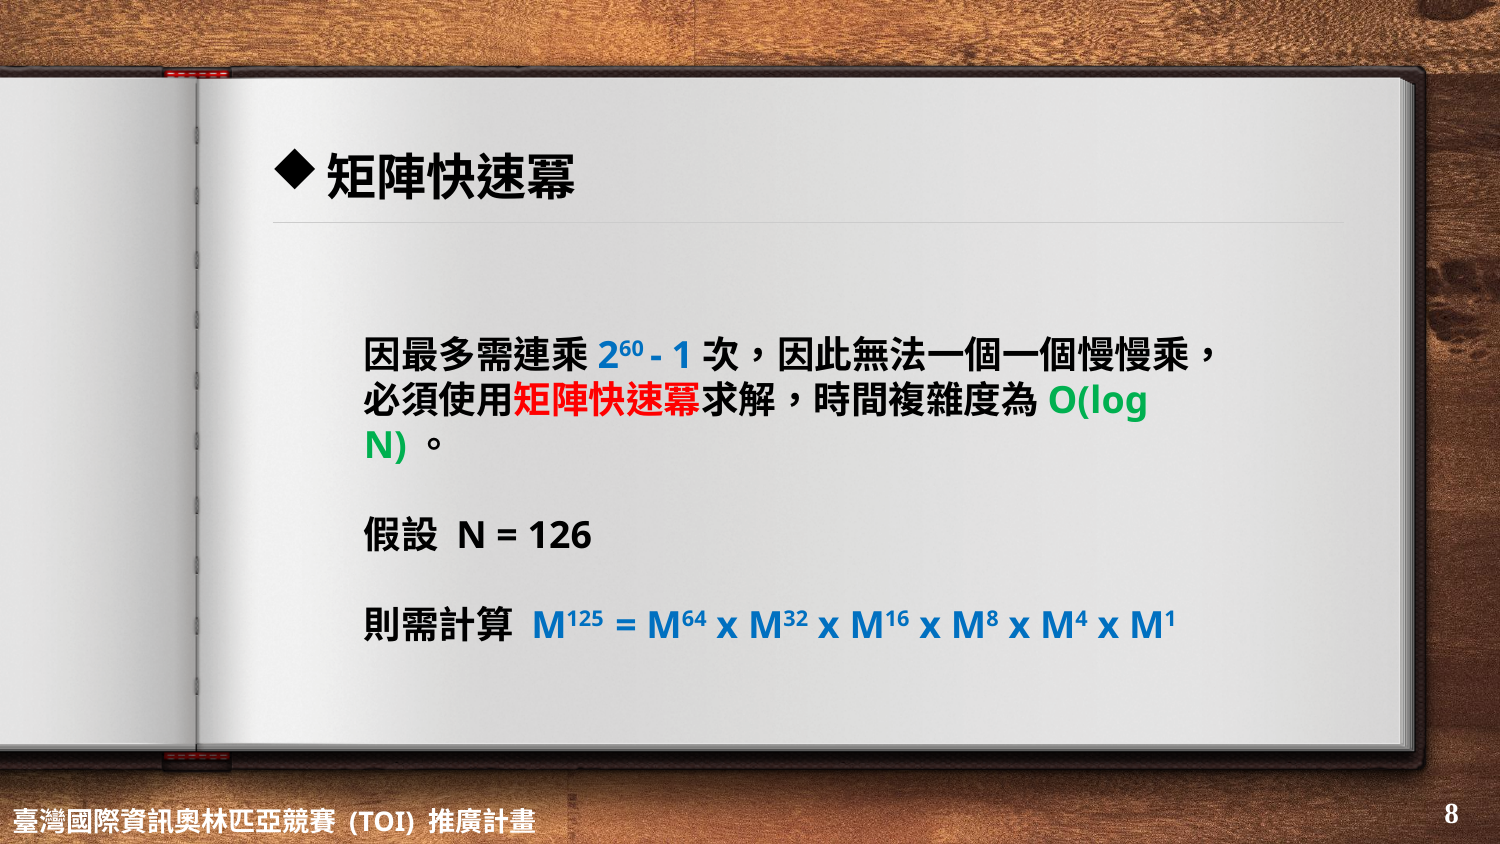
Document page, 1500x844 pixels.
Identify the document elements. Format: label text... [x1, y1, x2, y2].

title 矩陣快速冪 [255, 117, 1341, 233]
slide_number 8 [1429, 779, 1500, 844]
text_box 因最多需連乘260 - 1次，因此無法一個一個慢慢乘，必須使用矩陣快速冪求解，時間複雜度為O(log N)。 假設 N = 126 則需計算 M125 = M64 x M32 x M16 x M8 x M4 x M1 [348, 323, 1248, 654]
picture [0, 0, 1500, 844]
